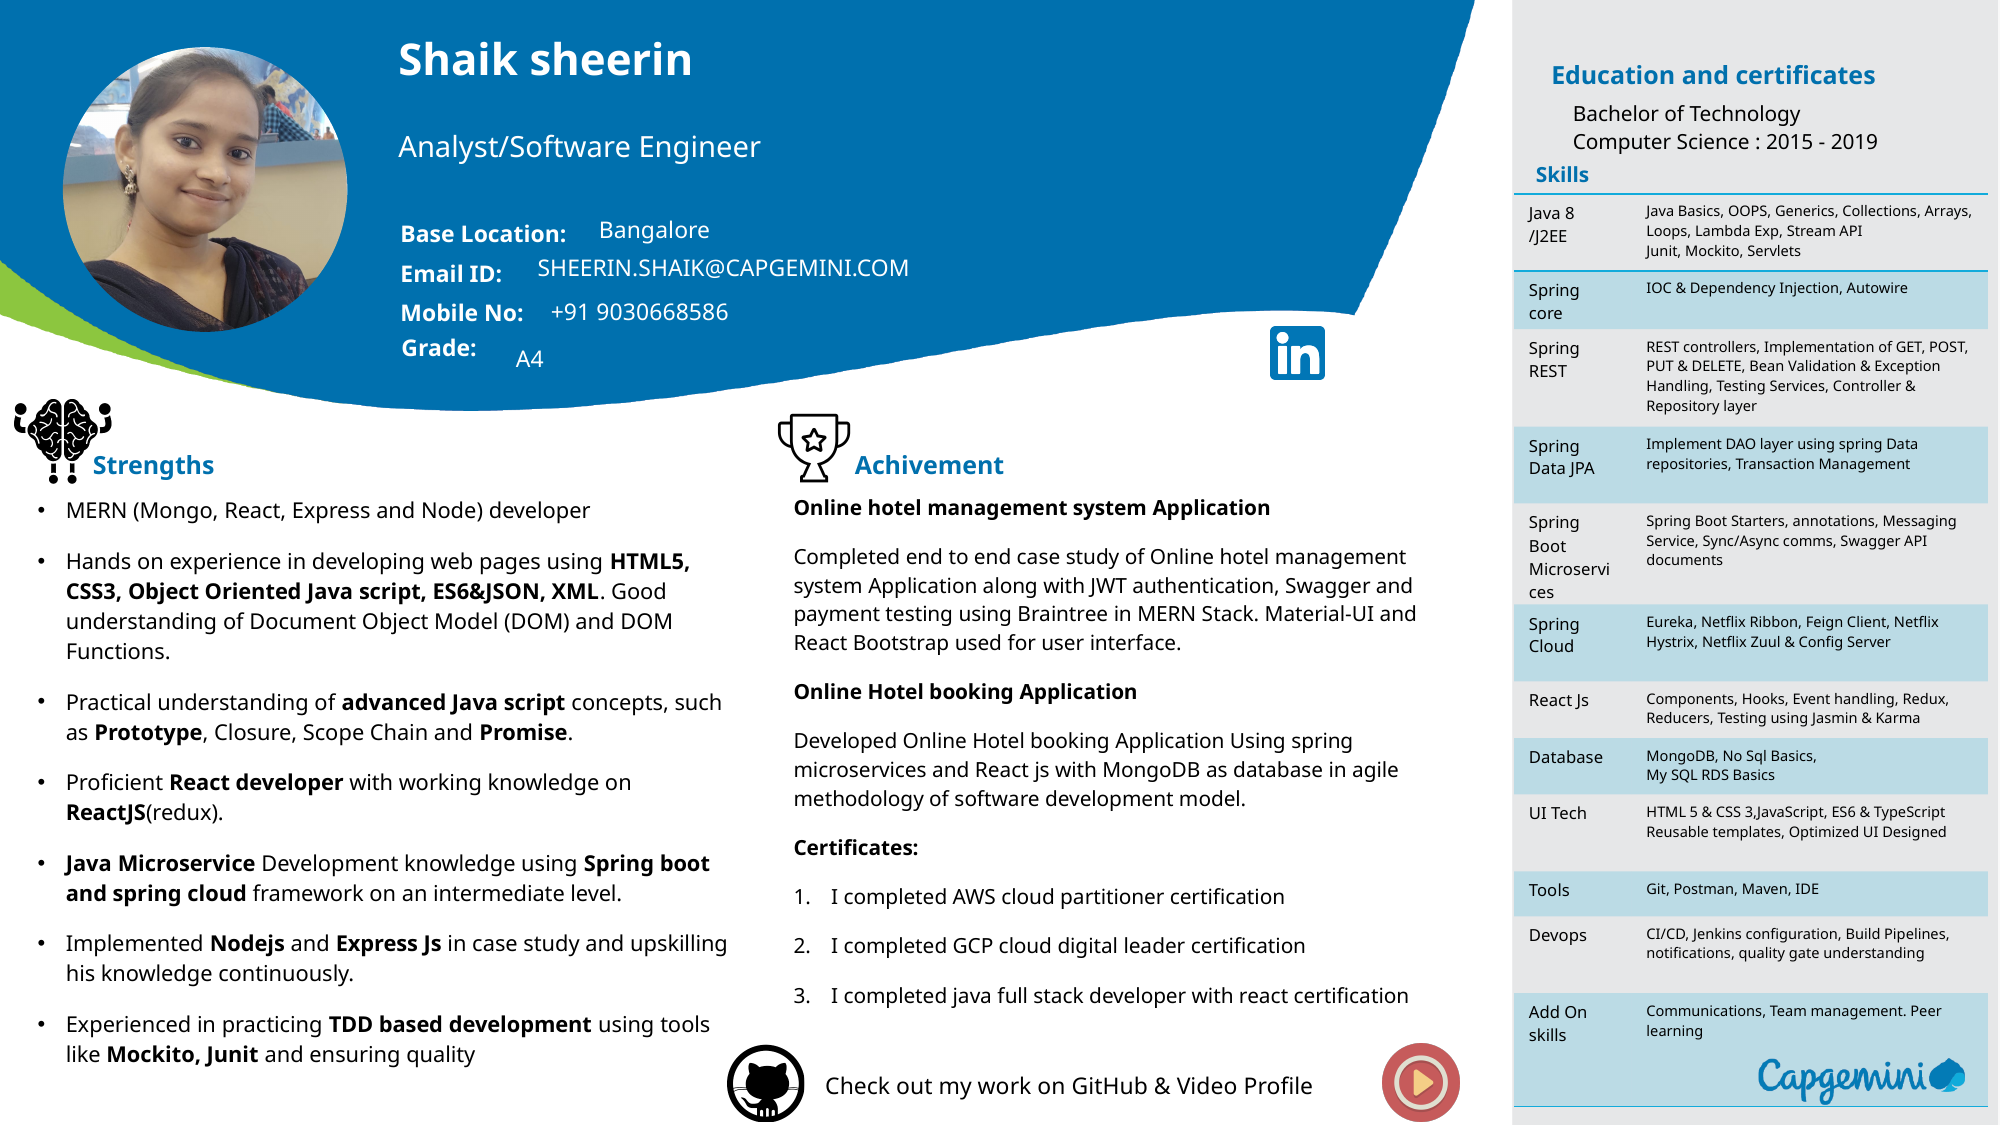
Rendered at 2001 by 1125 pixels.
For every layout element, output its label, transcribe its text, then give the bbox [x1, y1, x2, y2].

table_cell Spring Cloud [1514, 604, 1631, 681]
picture [0, 0, 1998, 1125]
table_cell Implement DAO layer using spring Data repositories, Transaction Management [1631, 427, 1988, 503]
table_cell Communications, Team management. Peer learning [1631, 993, 1988, 1106]
table_cell CI/CD, Jenkins configuration, Build Pipelines, notifications, quality gate understanding [1631, 916, 1988, 993]
text_box Skills [1521, 154, 1604, 193]
list Bangalore [598, 218, 989, 269]
table_cell Spring REST [1514, 329, 1631, 427]
table_cell Components, Hooks, Event handling, Redux, Reducers, Testing using Jasmin & Karma [1631, 681, 1988, 738]
text_box Check out my work on GitHub & Video Profile [810, 1063, 1370, 1107]
table_cell Spring core [1514, 272, 1631, 329]
table_cell Devops [1514, 916, 1631, 993]
table_cell Spring Data JPA [1514, 427, 1631, 503]
list MERN (Mongo, React, Express and Node) developer Hands on experience in developing web pages using HTML5, CSS3, Object Oriented Java script, ES6&JSON, XML. Good understanding of Document Object Model (DOM) and DOM Functions. Practical understanding of advanced Java script concepts, such as Prototype, Closure, Scope Chain and Promise. Proficient React developer with working knowledge on ReactJS(redux). Java Microservice Development knowledge using Spring boot and spring cloud framework on an intermediate level. Implemented Nodejs and Express Js in case study and upskilling his knowledge continuously. Experienced in practicing TDD based development using tools like Mockito, Junit and ensuring quality [37, 493, 738, 1088]
text_box Bachelor of Technology Computer Science : 2015 - 2019 [1558, 89, 1956, 162]
list SHEERIN.SHAIK@CAPGEMINI.COM [537, 256, 963, 301]
list +91 9030668586 [550, 300, 941, 345]
table_cell Tools [1514, 871, 1631, 916]
table_cell HTML 5 & CSS 3,JavaScript, ES6 & TypeScript Reusable templates, Optimized UI Designed [1631, 794, 1988, 871]
table_cell Eureka, Netflix Ribbon, Feign Client, Netflix Hystrix, Netflix Zuul & Config Server [1631, 604, 1988, 681]
table_header Java Basics, OOPS, Generics, Collections, Arrays, Loops, Lambda Exp, Stream API Junit, Mockito, Servlets [1631, 195, 1988, 270]
list Shaik sheerin [398, 37, 1413, 96]
table_cell Spring Boot Microservices [1514, 503, 1631, 604]
table_cell UI Tech [1514, 794, 1631, 871]
text_box A4 [515, 326, 895, 356]
table_cell REST controllers, Implementation of GET, POST, PUT & DELETE, Bean Validation & Exception Handling, Testing Services, Controller & Repository layer [1631, 329, 1988, 427]
list Analyst/Software Engineer [398, 117, 1392, 170]
table_cell React Js [1514, 681, 1631, 738]
table_cell MongoDB, No Sql Basics, My SQL RDS Basics [1631, 738, 1988, 794]
table_cell IOC & Dependency Injection, Autowire [1631, 272, 1988, 329]
table_cell Database [1514, 738, 1631, 794]
table_header Java 8 /J2EE [1514, 195, 1631, 270]
list Online hotel management system Application Completed end to end case study of Online hotel management system Application along with JWT authentication, Swagger and payment testing using Braintree in MERN Stack. Material-UI and React Bootstrap used for user interface. Online Hotel booking Application Developed Online Hotel booking Application Using spring microservices and React js with MongoDB as database in agile methodology of software development model. Certificates: I completed AWS cloud partitioner certification I completed GCP cloud digital leader certification I completed java full stack developer with react certification [793, 491, 1452, 1086]
table_cell Git, Postman, Maven, IDE [1631, 871, 1988, 916]
table_cell Spring Boot Starters, annotations, Messaging Service, Sync/Async comms, Swagger API documents [1631, 503, 1988, 604]
table_cell Add On skills [1514, 993, 1631, 1106]
